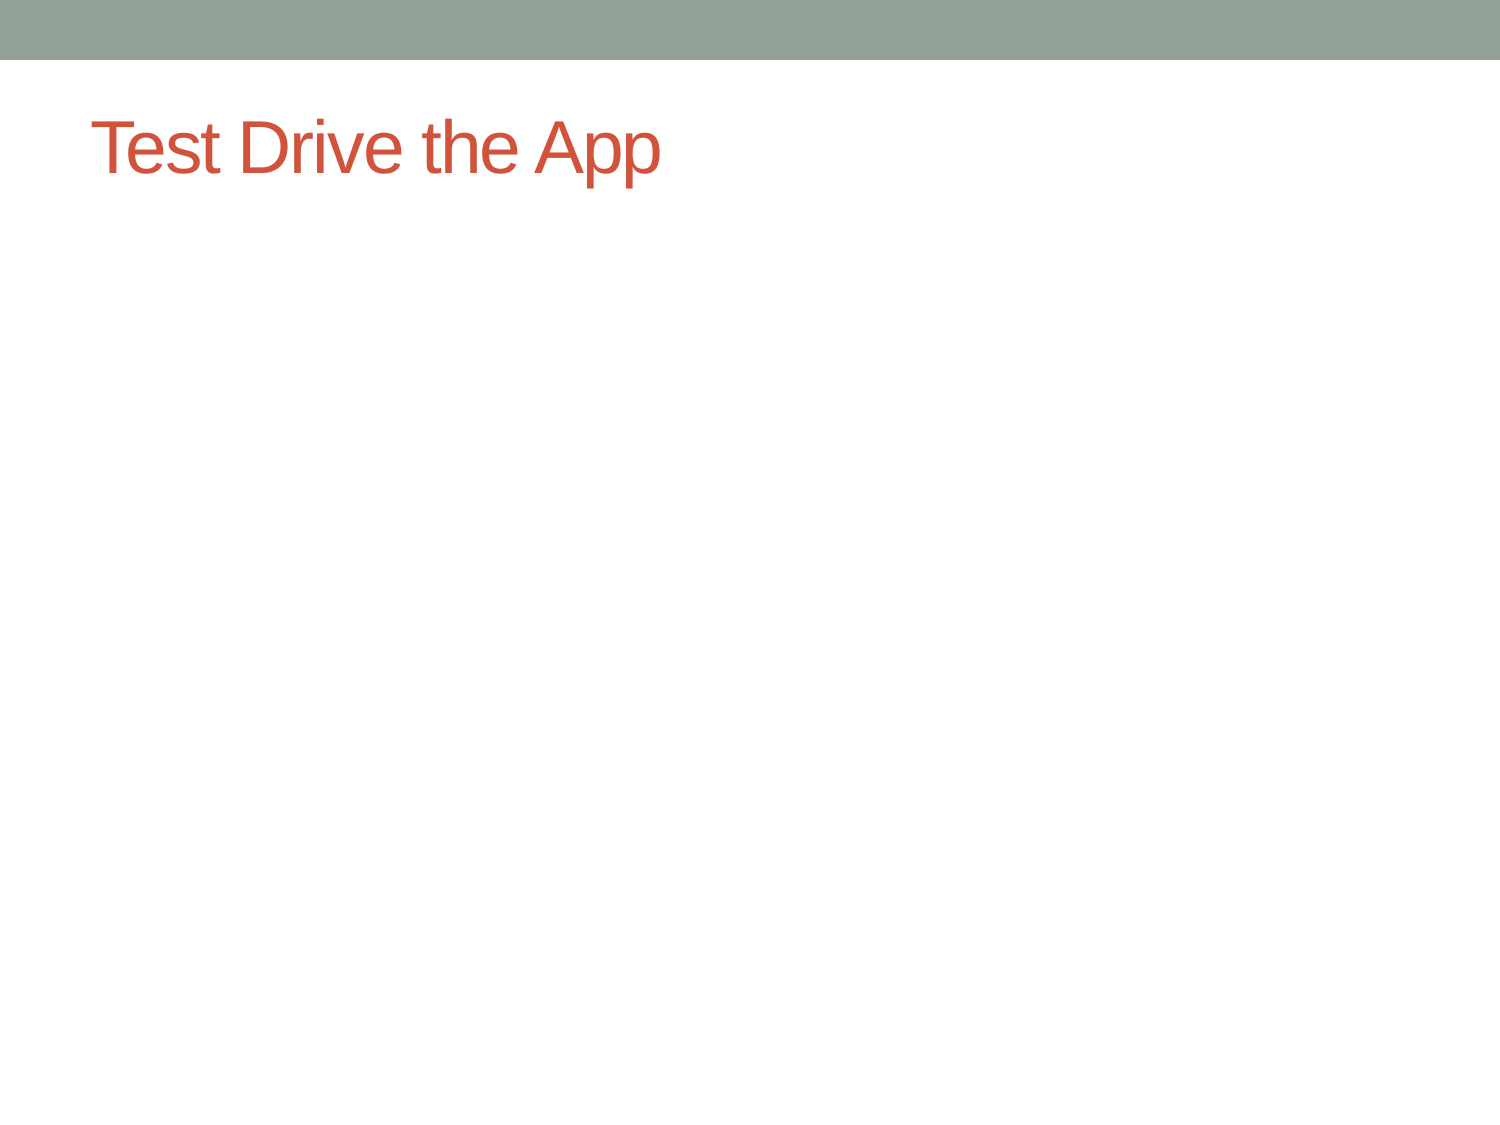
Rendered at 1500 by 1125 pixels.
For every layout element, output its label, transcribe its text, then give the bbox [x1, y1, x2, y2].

title Test Drive the App [75, 87, 1425, 200]
